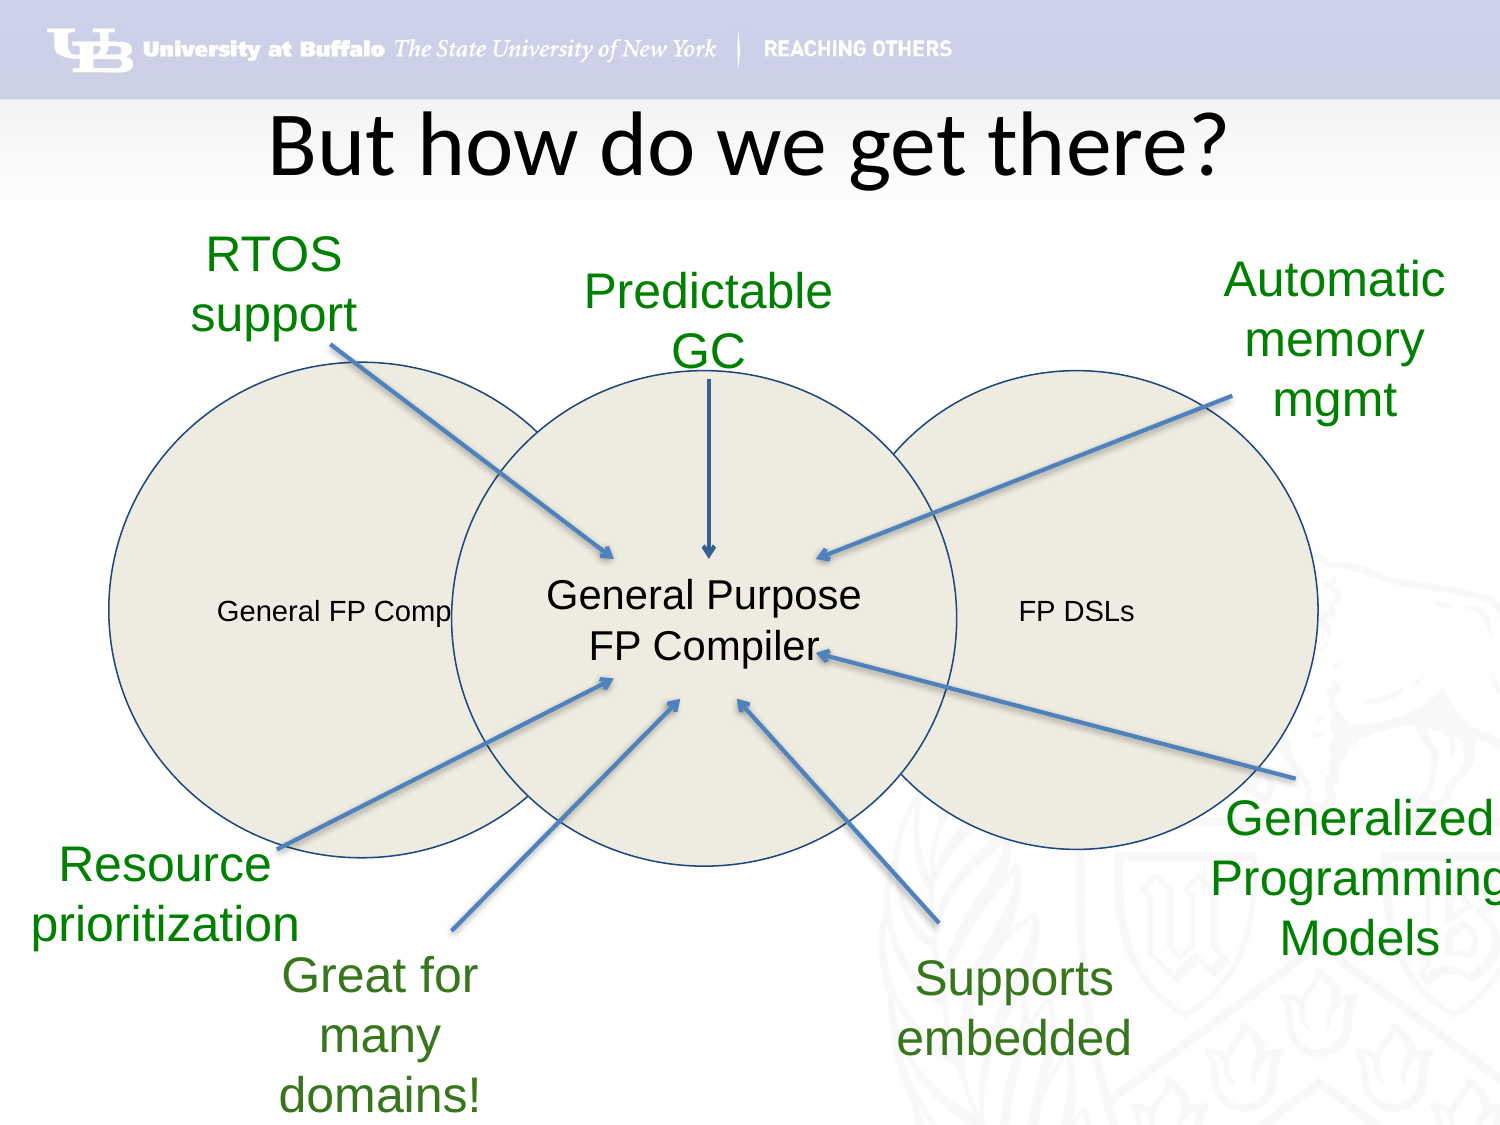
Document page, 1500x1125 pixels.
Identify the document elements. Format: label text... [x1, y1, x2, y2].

text_box General Purpose FP Compiler [451, 567, 957, 697]
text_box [815, 231, 1500, 560]
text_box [815, 652, 1500, 935]
text_box General FP Compilers [108, 568, 458, 676]
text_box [0, 678, 615, 981]
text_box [618, 242, 810, 560]
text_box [108, 206, 615, 560]
title But how do we get there? [75, 45, 1425, 233]
text_box FP DSLs [952, 568, 1319, 651]
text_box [253, 698, 1214, 1001]
